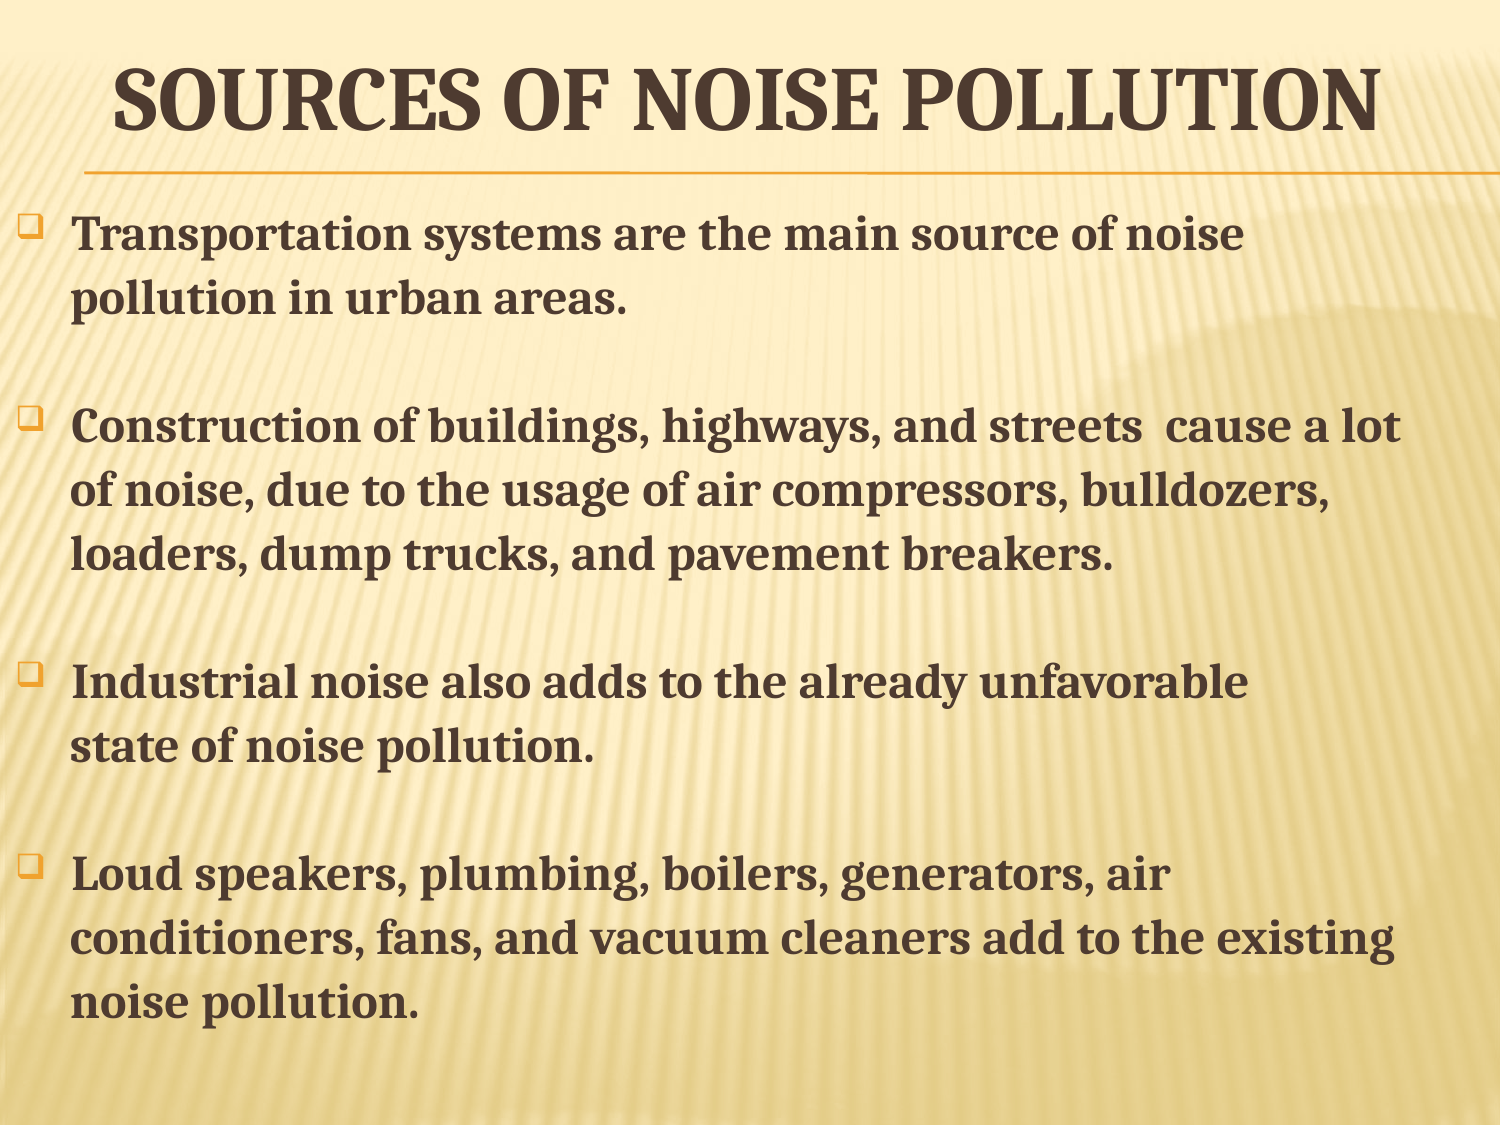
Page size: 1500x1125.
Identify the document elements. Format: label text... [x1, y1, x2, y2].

list Transportation systems are the main source of noise pollution in urban areas. Construction of buildings, highways, and streets cause a lot of noise, due to the usage of air compressors, bulldozers, loaders, dump trucks, and pavement breakers. Industrial noise also adds to the already unfavorable state of noise pollution. Loud speakers, plumbing, boilers, generators, air conditioners, fans, and vacuum cleaners add to the existing noise pollution. [0, 199, 1476, 1101]
title Sources of Noise Pollution [0, 24, 1500, 163]
